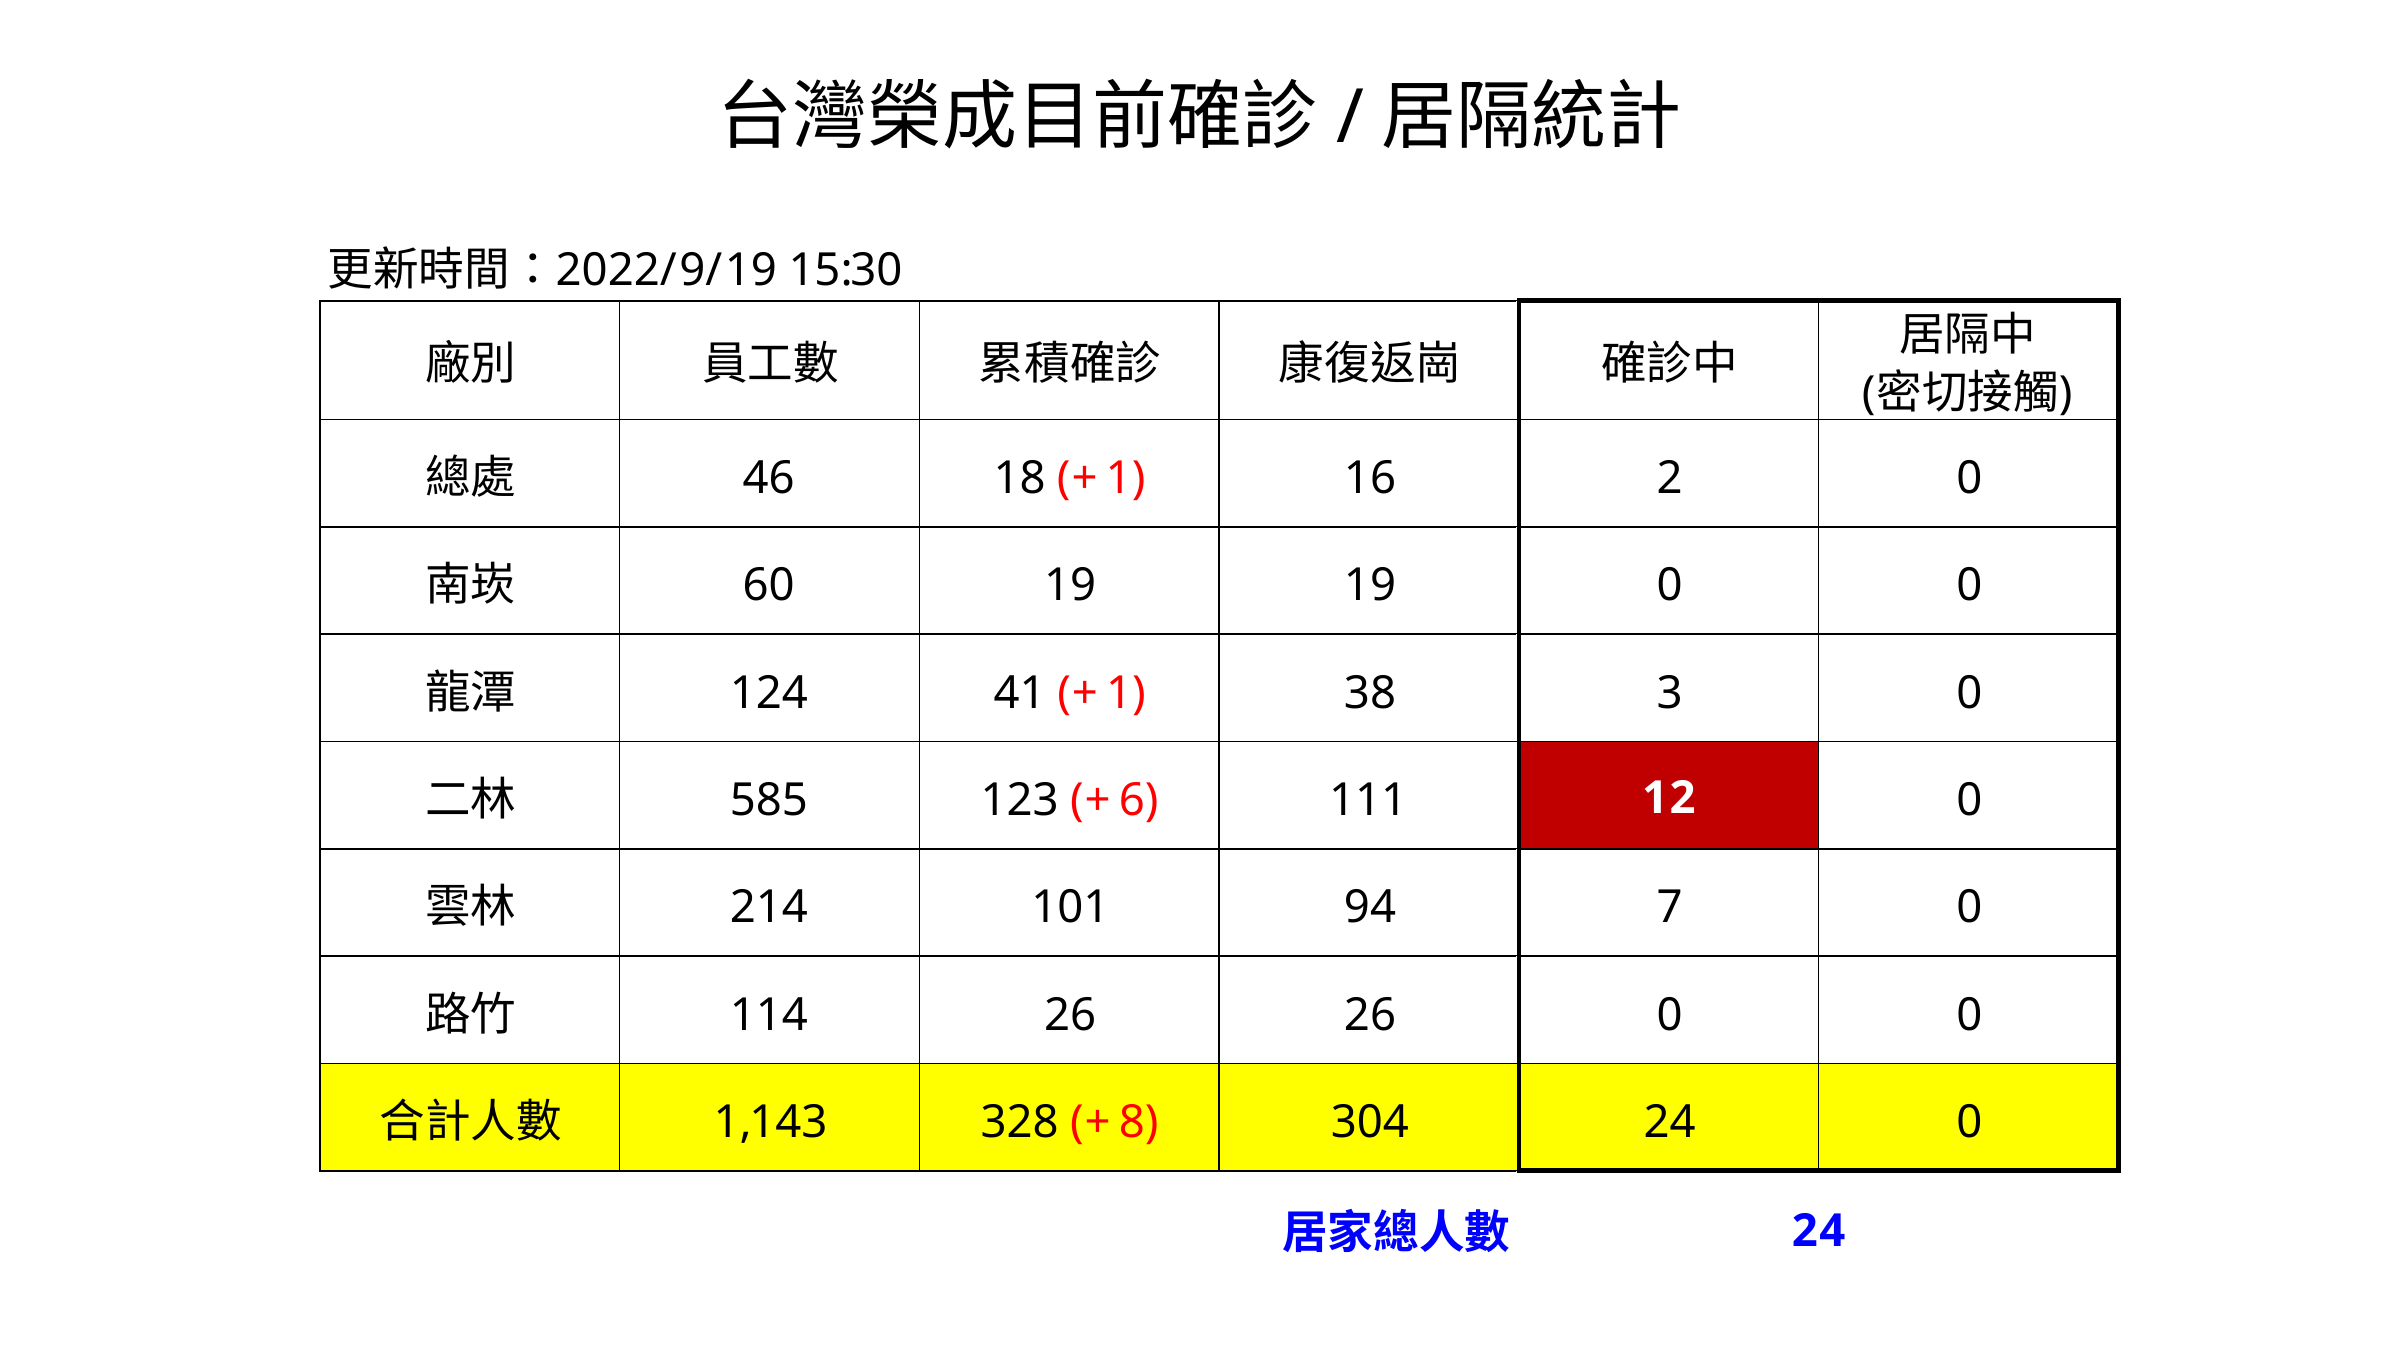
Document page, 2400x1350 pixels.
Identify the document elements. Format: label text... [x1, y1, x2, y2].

text_box 台灣榮成目前確診/居隔統計 [703, 59, 1697, 165]
picture [318, 179, 2211, 1312]
